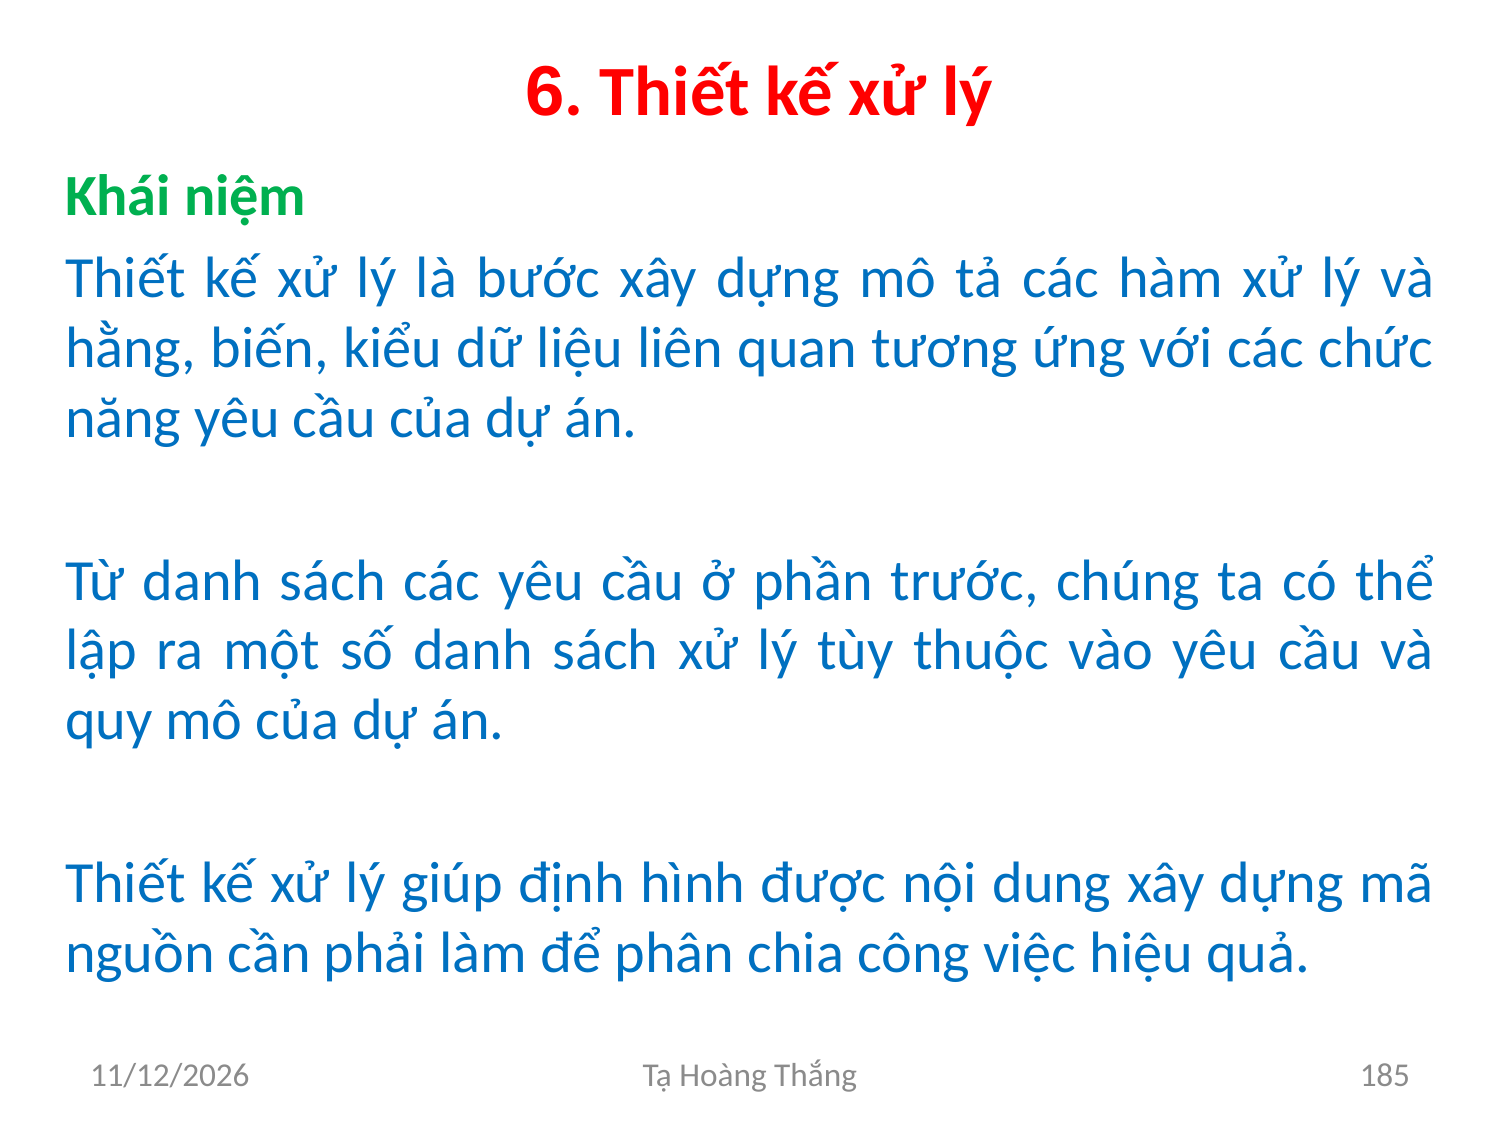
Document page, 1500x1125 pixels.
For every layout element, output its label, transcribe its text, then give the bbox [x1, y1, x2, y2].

title 6. Thiết kế xử lý [75, 37, 1425, 138]
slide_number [75, 1042, 425, 1103]
subtitle Khái niệm Thiết kế xử lý là bước xây dựng mô tả các hàm xử lý và hằng, biến, kiểu dữ liệu liên quan tương ứng với các chức năng yêu cầu của dự án. Từ danh sách các yêu cầu ở phần trước, chúng ta có thể lập ra một số danh sách xử lý tùy thuộc vào yêu cầu và quy mô của dự án. Thiết kế xử lý giúp định hình được nội dung xây dựng mã nguồn cần phải làm để phân chia công việc hiệu quả. [50, 149, 1450, 1063]
slide_number 185 [1074, 1042, 1425, 1103]
footer Tạ Hoàng Thắng [512, 1042, 988, 1103]
